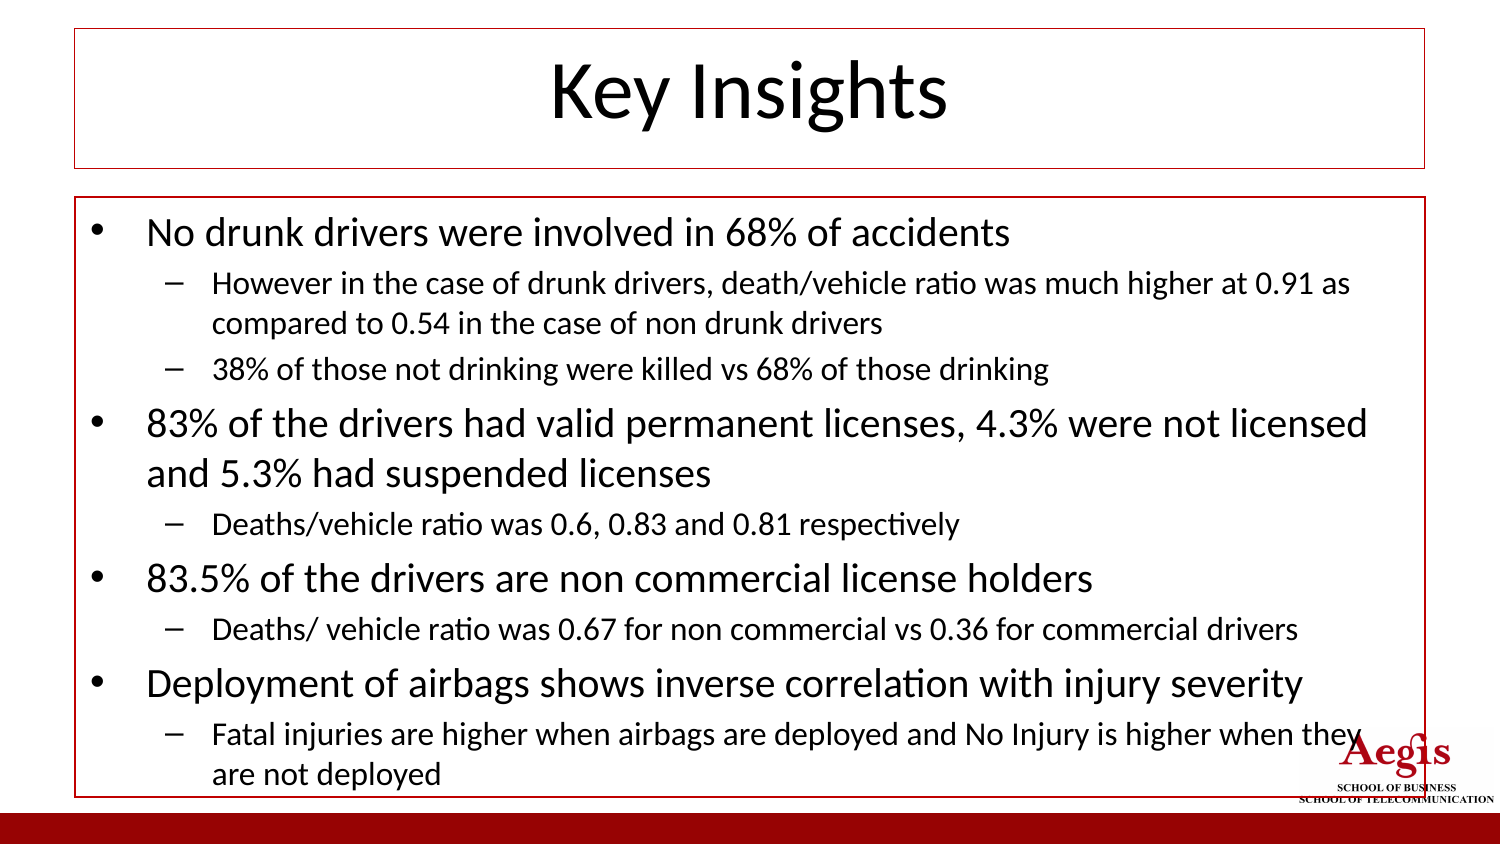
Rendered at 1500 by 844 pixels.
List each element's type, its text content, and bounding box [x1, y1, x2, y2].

text_box Key Insights [74, 28, 1425, 169]
picture [1299, 727, 1494, 803]
list No drunk drivers were involved in 68% of accidents However in the case of drunk drivers, death/vehicle ratio was much higher at 0.91 as compared to 0.54 in the case of non drunk drivers 38% of those not drinking were killed vs 68% of those drinking 83% of the drivers had valid permanent licenses, 4.3% were not licensed and 5.3% had suspended licenses Deaths/vehicle ratio was 0.6, 0.83 and 0.81 respectively 83.5% of the drivers are non commercial license holders Deaths/ vehicle ratio was 0.67 for non commercial vs 0.36 for commercial drivers Deployment of airbags shows inverse correlation with injury severity Fatal injuries are higher when airbags are deployed and No Injury is higher when they are not deployed [74, 196, 1426, 798]
